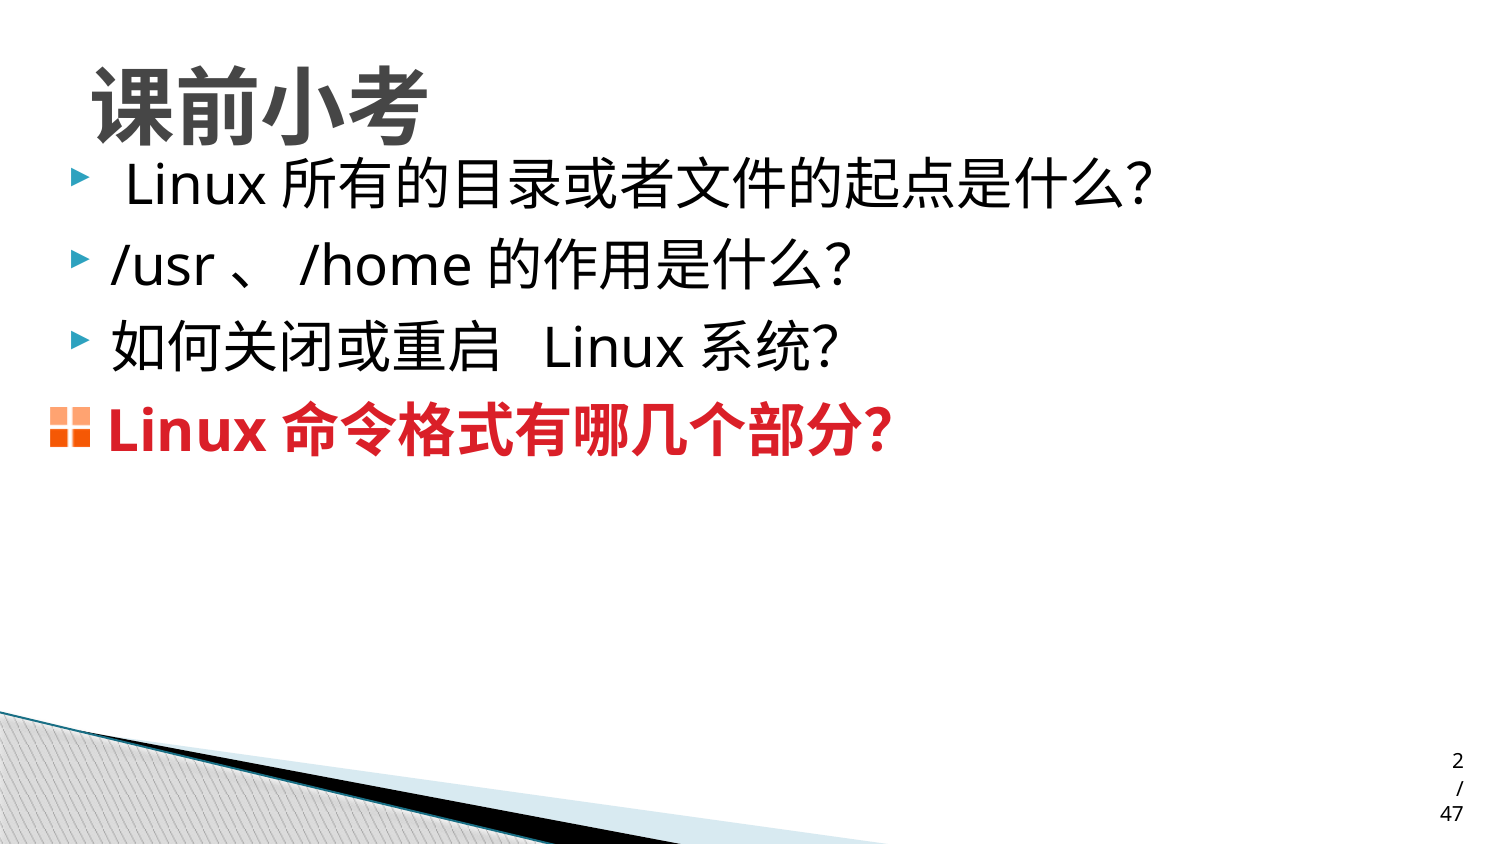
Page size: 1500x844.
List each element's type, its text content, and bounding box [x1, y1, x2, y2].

slide_number 2/47 [1418, 788, 1479, 834]
picture [49, 407, 90, 448]
list Linux所有的目录或者文件的起点是什么？ /usr、/home的作用是什么？ 如何关闭或重启 Linux系统？ Linux命令格式有哪几个部分？ [35, 140, 1442, 774]
title 课前小考 [75, 33, 1425, 175]
